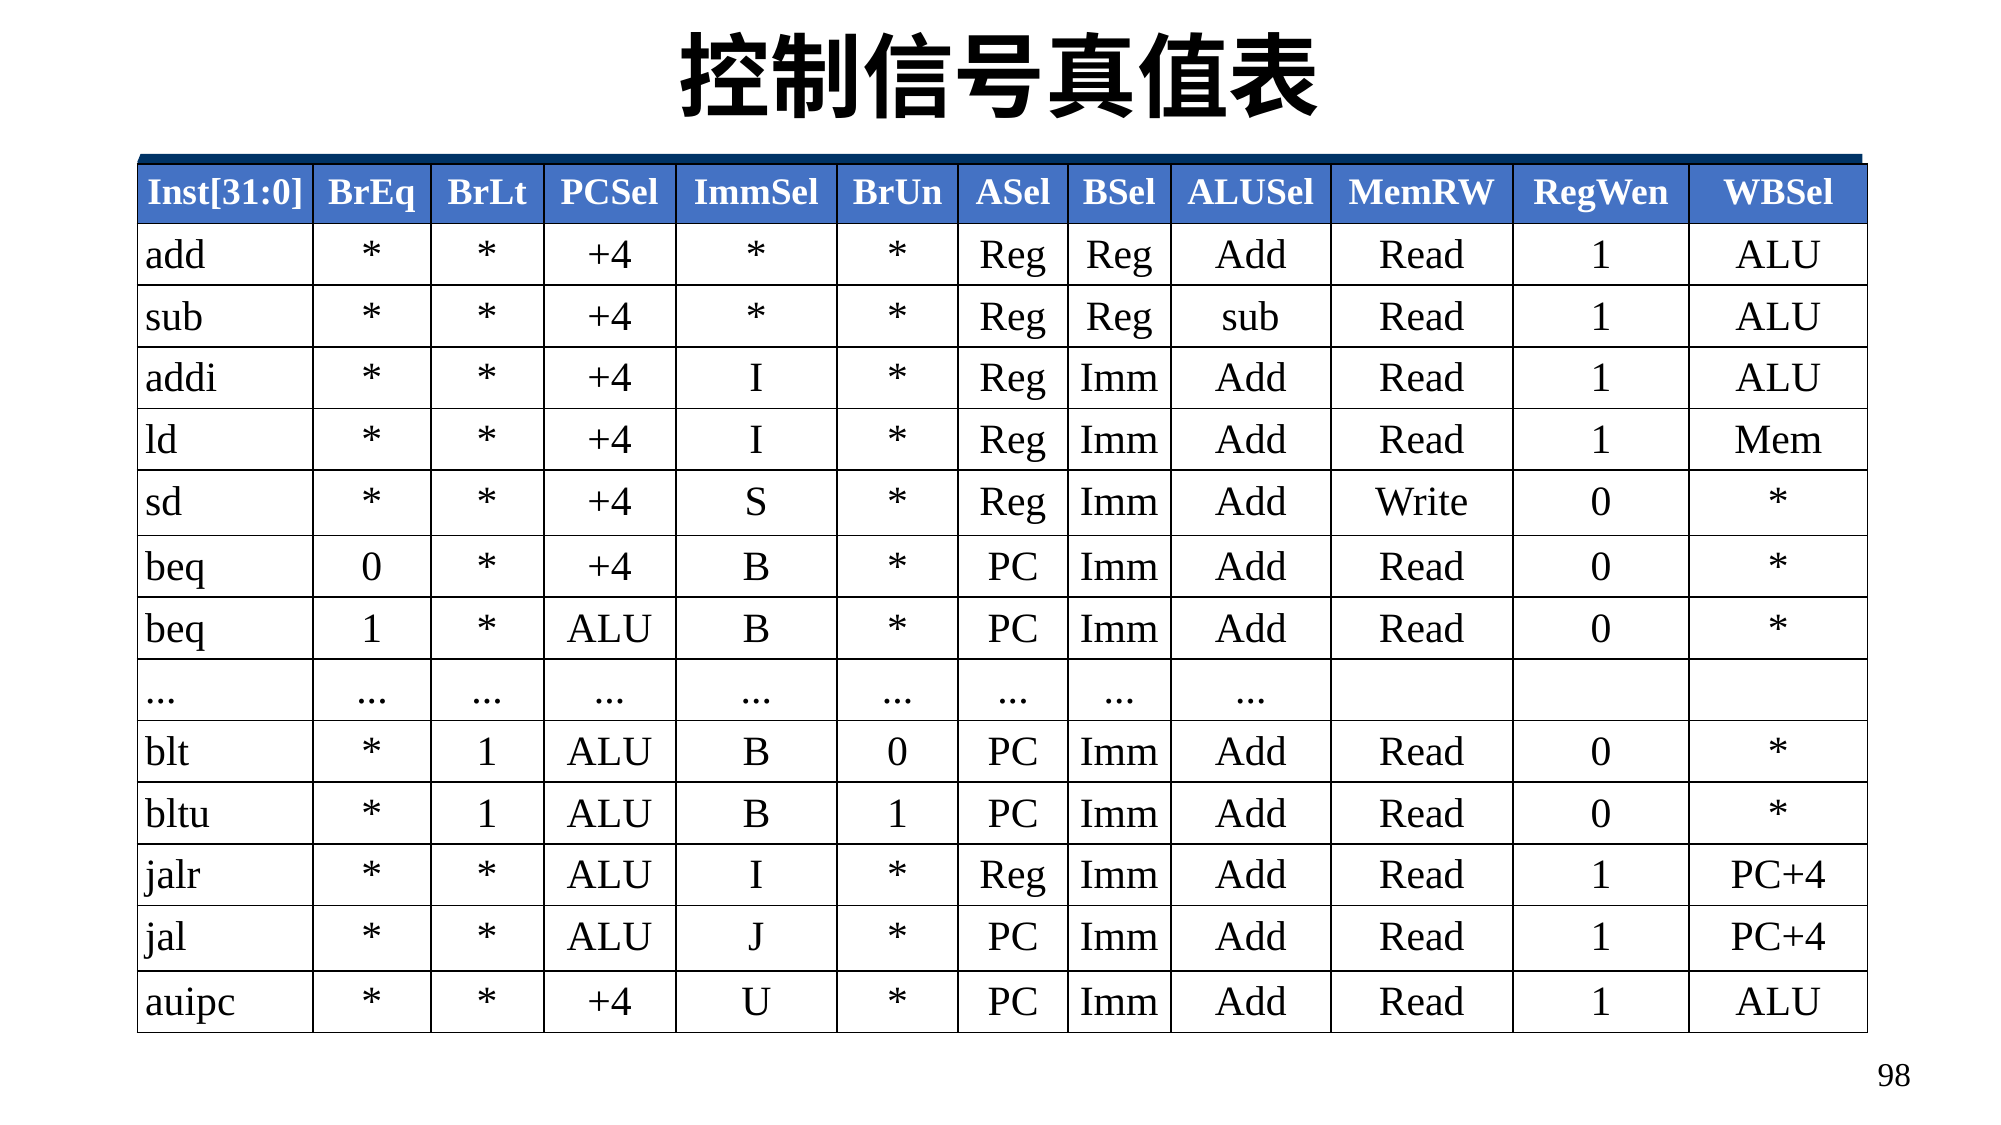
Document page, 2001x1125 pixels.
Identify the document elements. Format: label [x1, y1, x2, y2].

table_header [1069, 165, 1170, 223]
table_cell [959, 471, 1067, 535]
table_cell [545, 536, 675, 596]
table_cell [1514, 286, 1688, 346]
table_header [432, 165, 543, 223]
table_cell [959, 660, 1067, 720]
table_cell [314, 845, 430, 905]
table_cell [677, 224, 836, 284]
table_cell [1514, 906, 1688, 970]
table_cell [1332, 471, 1512, 535]
table_cell [1172, 845, 1330, 905]
table_cell [1172, 536, 1330, 596]
table_cell [1069, 536, 1170, 596]
table_cell [1172, 972, 1330, 1032]
table_cell [138, 845, 312, 905]
table_cell [1332, 536, 1512, 596]
table_cell [1069, 409, 1170, 469]
table_cell [1172, 348, 1330, 408]
table_cell [1069, 348, 1170, 408]
table_cell [1690, 906, 1867, 970]
table_cell [959, 783, 1067, 843]
table_cell [432, 471, 543, 535]
table_cell [545, 598, 675, 658]
table_cell [959, 224, 1067, 284]
table_cell [314, 972, 430, 1032]
table_cell [1514, 471, 1688, 535]
table_cell [1690, 845, 1867, 905]
table_cell [432, 286, 543, 346]
table_cell [432, 348, 543, 408]
table_cell [677, 783, 836, 843]
table_cell [314, 348, 430, 408]
table_cell [959, 286, 1067, 346]
table_cell [432, 845, 543, 905]
table_header [677, 165, 836, 223]
table_cell [432, 660, 543, 720]
table_cell [314, 721, 430, 781]
table_cell [1069, 783, 1170, 843]
table_cell [838, 348, 957, 408]
table_cell [838, 972, 957, 1032]
title [137, 19, 1863, 143]
table_cell [545, 660, 675, 720]
slide_number [1476, 1042, 1927, 1103]
table_cell [1172, 721, 1330, 781]
table_cell [1332, 660, 1512, 720]
table_cell [1069, 224, 1170, 284]
table_cell [677, 906, 836, 970]
table_cell [1514, 721, 1688, 781]
table_cell [1069, 660, 1170, 720]
table_cell [432, 598, 543, 658]
table_header [1514, 165, 1688, 223]
table_cell [1332, 845, 1512, 905]
table_cell [677, 286, 836, 346]
table_cell [1690, 783, 1867, 843]
table_cell [1069, 972, 1170, 1032]
table_cell [545, 972, 675, 1032]
table_cell [838, 721, 957, 781]
table_cell [1514, 536, 1688, 596]
table_cell [432, 783, 543, 843]
table_cell [1690, 972, 1867, 1032]
table_cell [545, 845, 675, 905]
table_cell [138, 409, 312, 469]
table_cell [1332, 598, 1512, 658]
table_cell [677, 721, 836, 781]
table_header [1332, 165, 1512, 223]
table_cell [138, 536, 312, 596]
table_cell [838, 224, 957, 284]
table_cell [959, 409, 1067, 469]
table_cell [138, 286, 312, 346]
table_cell [1690, 721, 1867, 781]
table_cell [545, 721, 675, 781]
table_cell [838, 845, 957, 905]
table_cell [545, 348, 675, 408]
table_cell [432, 409, 543, 469]
table_cell [1172, 286, 1330, 346]
table_cell [545, 224, 675, 284]
table_cell [314, 409, 430, 469]
table_cell [1069, 471, 1170, 535]
table_cell [138, 224, 312, 284]
table_cell [138, 721, 312, 781]
table_cell [314, 536, 430, 596]
table_cell [138, 348, 312, 408]
table_cell [1514, 224, 1688, 284]
table_cell [1514, 348, 1688, 408]
table_header [138, 165, 312, 223]
table_cell [677, 348, 836, 408]
table_cell [677, 471, 836, 535]
table_cell [1514, 972, 1688, 1032]
table_cell [1172, 224, 1330, 284]
table_cell [314, 783, 430, 843]
table_cell [1332, 972, 1512, 1032]
table_header [838, 165, 957, 223]
table_cell [1172, 660, 1330, 720]
table_cell [838, 409, 957, 469]
table_cell [1332, 783, 1512, 843]
table_cell [1690, 348, 1867, 408]
table_cell [1690, 598, 1867, 658]
table_cell [959, 972, 1067, 1032]
table_header [545, 165, 675, 223]
table_cell [959, 348, 1067, 408]
table_cell [677, 536, 836, 596]
table_cell [1332, 906, 1512, 970]
table_cell [1069, 845, 1170, 905]
table_header [959, 165, 1067, 223]
table_cell [432, 224, 543, 284]
table_cell [138, 783, 312, 843]
table_cell [545, 471, 675, 535]
table_cell [1690, 286, 1867, 346]
table_cell [432, 972, 543, 1032]
table_cell [677, 972, 836, 1032]
table_cell [1332, 409, 1512, 469]
table_cell [314, 906, 430, 970]
table_cell [959, 536, 1067, 596]
table_cell [545, 906, 675, 970]
table_cell [545, 783, 675, 843]
table_cell [1514, 409, 1688, 469]
table_cell [1690, 536, 1867, 596]
table_cell [1332, 224, 1512, 284]
table_cell [314, 286, 430, 346]
table_cell [677, 598, 836, 658]
table_cell [545, 409, 675, 469]
table_header [314, 165, 430, 223]
table_cell [1332, 348, 1512, 408]
table_cell [1172, 783, 1330, 843]
table_cell [838, 598, 957, 658]
table_cell [677, 845, 836, 905]
table_cell [838, 471, 957, 535]
table_cell [1172, 471, 1330, 535]
table_cell [432, 906, 543, 970]
table_cell [314, 598, 430, 658]
table_cell [1172, 409, 1330, 469]
table_header [1172, 165, 1330, 223]
table_cell [1172, 598, 1330, 658]
table_cell [1514, 598, 1688, 658]
table_cell [1332, 721, 1512, 781]
table_cell [545, 286, 675, 346]
table_cell [677, 409, 836, 469]
table_cell [959, 721, 1067, 781]
table_cell [138, 471, 312, 535]
table_cell [1514, 660, 1688, 720]
table_cell [959, 598, 1067, 658]
table_cell [1690, 224, 1867, 284]
table_cell [1172, 906, 1330, 970]
table_cell [138, 972, 312, 1032]
table_cell [1690, 660, 1867, 720]
table_cell [1514, 783, 1688, 843]
table_cell [1690, 409, 1867, 469]
table_cell [838, 783, 957, 843]
table_cell [314, 660, 430, 720]
table_cell [314, 471, 430, 535]
table_header [1690, 165, 1867, 223]
table_cell [838, 536, 957, 596]
table_cell [1332, 286, 1512, 346]
table_cell [1069, 286, 1170, 346]
table_cell [959, 906, 1067, 970]
table_cell [959, 845, 1067, 905]
table_cell [1069, 906, 1170, 970]
table_cell [1514, 845, 1688, 905]
table_cell [1069, 721, 1170, 781]
table_cell [432, 721, 543, 781]
table_cell [677, 660, 836, 720]
table_cell [138, 660, 312, 720]
table_cell [138, 906, 312, 970]
table_cell [1690, 471, 1867, 535]
table_cell [314, 224, 430, 284]
table_cell [838, 906, 957, 970]
table_cell [1069, 598, 1170, 658]
table_cell [838, 660, 957, 720]
table_cell [138, 598, 312, 658]
table_cell [432, 536, 543, 596]
table_cell [838, 286, 957, 346]
